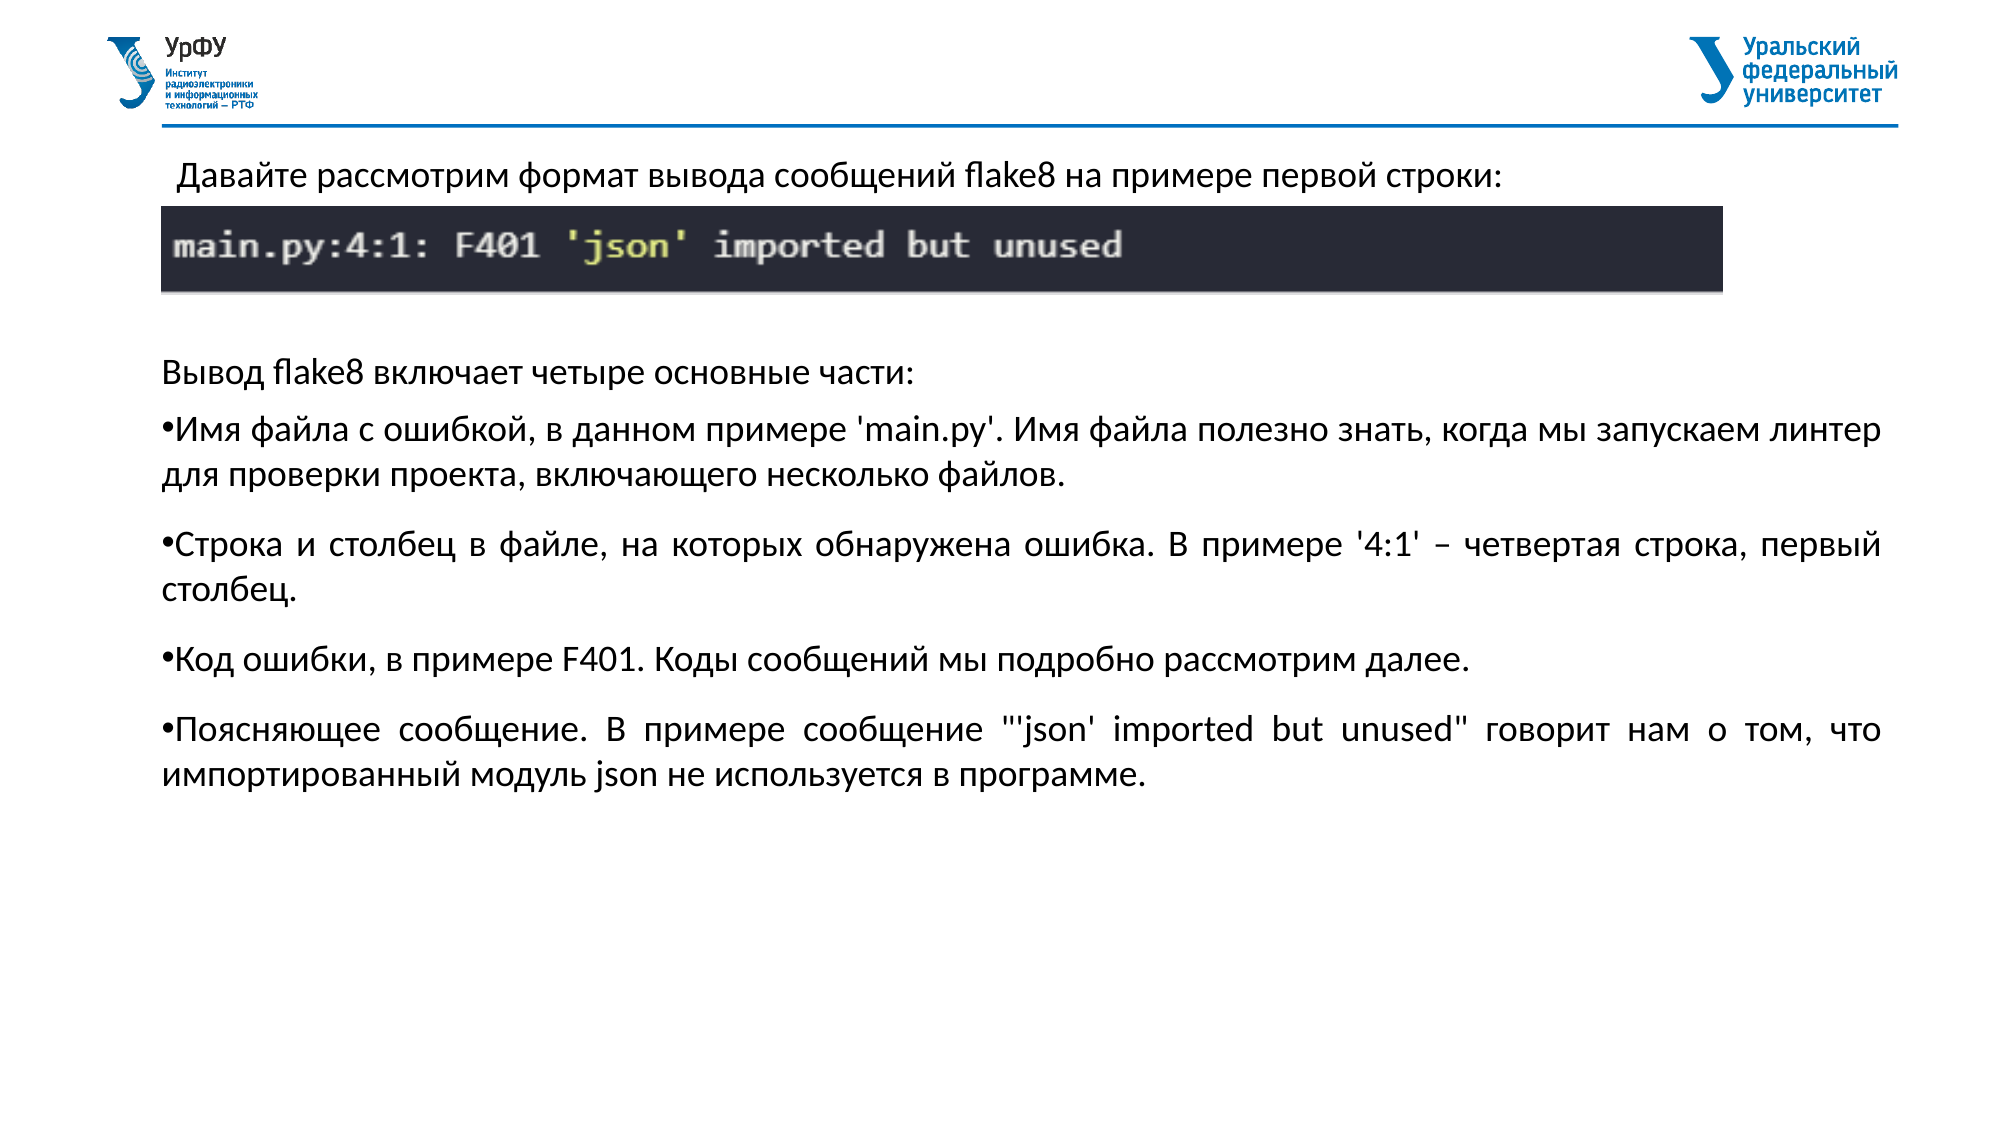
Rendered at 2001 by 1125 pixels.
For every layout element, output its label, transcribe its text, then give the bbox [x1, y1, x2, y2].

text_box Давайте рассмотрим формат вывода сообщений flake8 на примере первой строки: [161, 142, 1899, 293]
picture [161, 206, 1723, 295]
text_box [161, 123, 1899, 129]
picture [107, 37, 258, 109]
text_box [1687, 35, 1899, 109]
text_box Вывод flake8 включает четыре основные части: Имя файла с ошибкой, в данном примере 'main.py'. Имя файла полезно знать, когда мы запускаем линтер для проверки проекта, включающего несколько файлов. Строка и столбец в файле, на которых обнаружена ошибка. В примере '4:1' – четвертая строка, первый столбец. Код ошибки, в примере F401. Коды сообщений мы подробно рассмотрим далее. Поясняющее сообщение. В примере сообщение "'json' imported but unused" говорит нам о том, что импортированный модуль json не используется в программе. [146, 294, 1899, 802]
